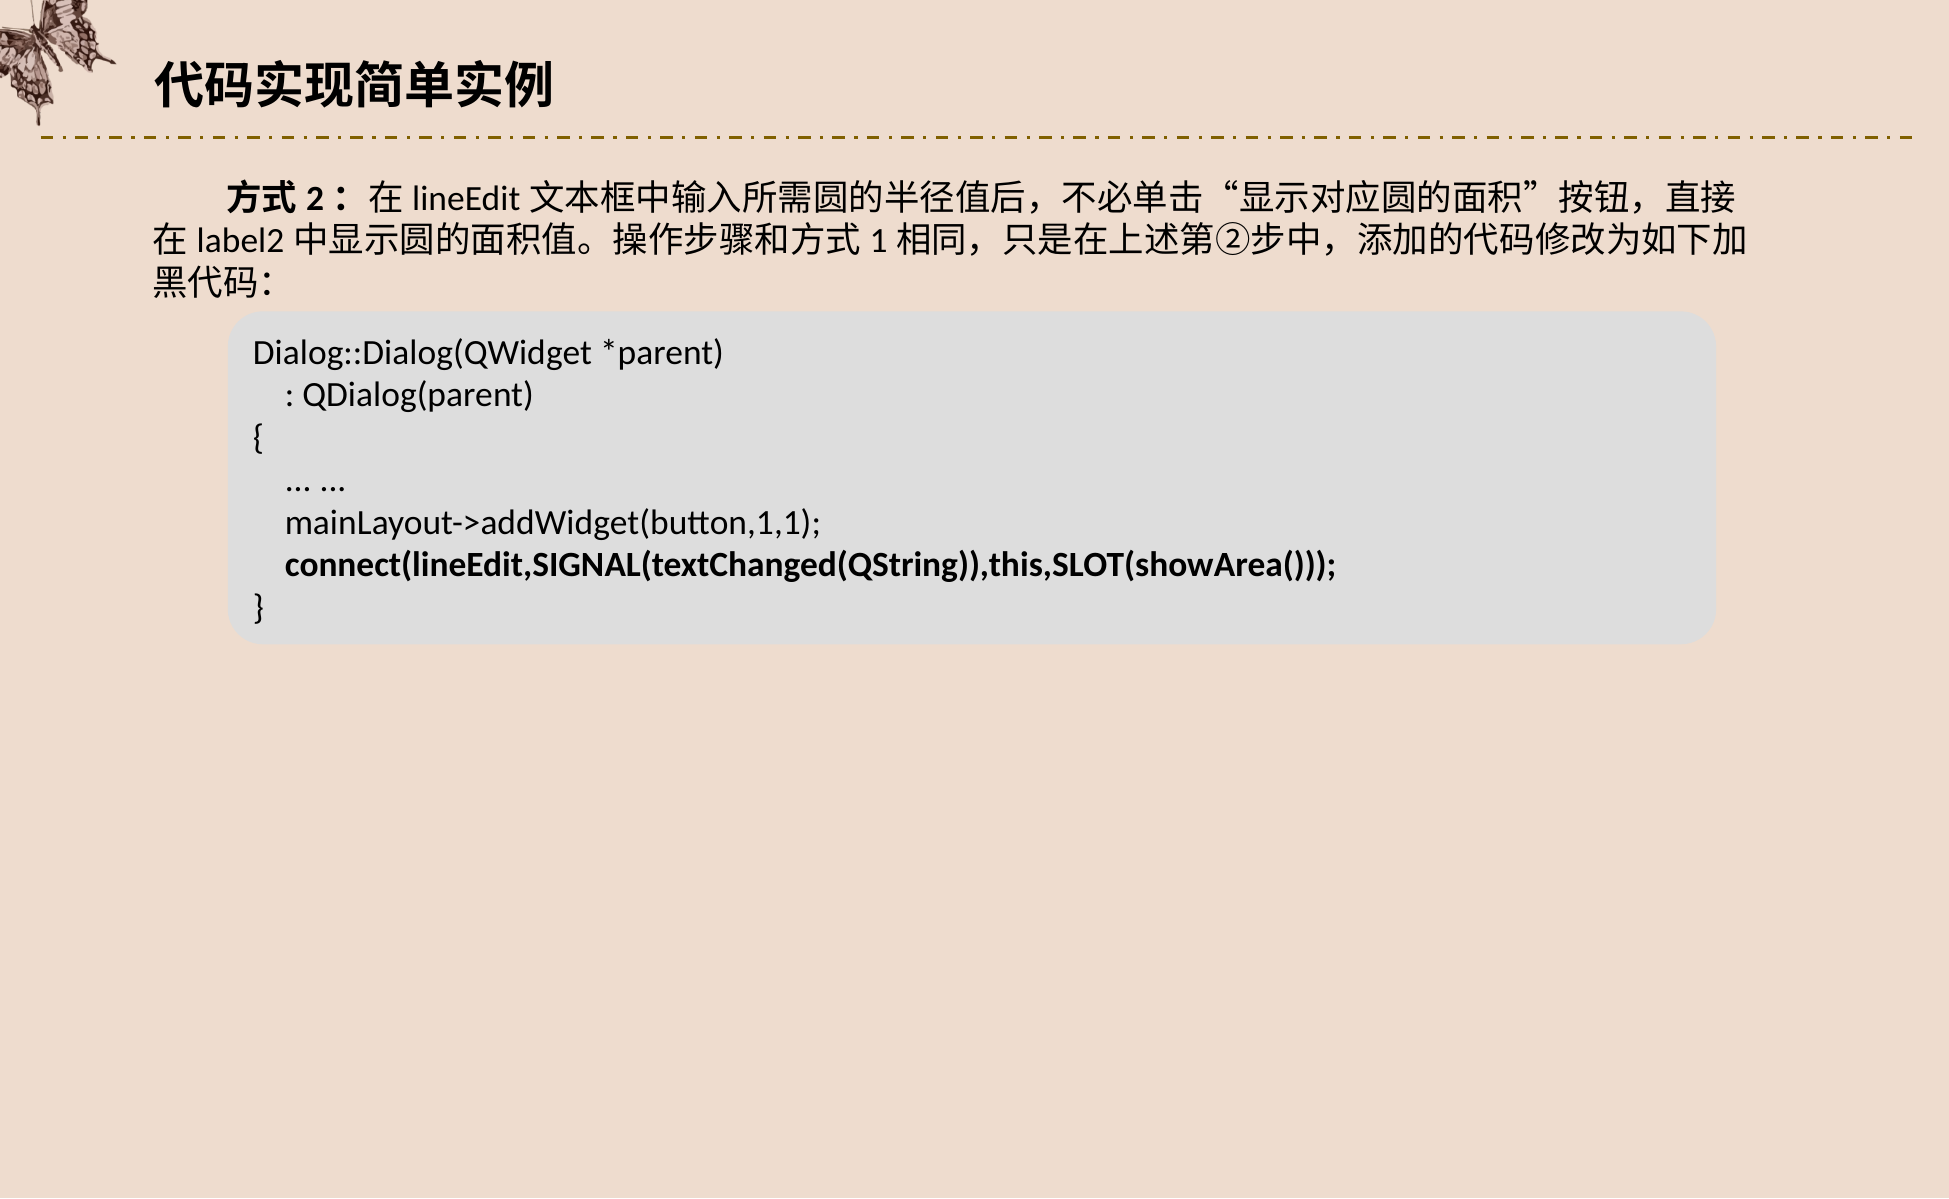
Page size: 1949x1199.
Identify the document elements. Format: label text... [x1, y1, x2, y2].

text_box Dialog::Dialog(QWidget *parent) : QDialog(parent) { ... ... mainLayout->addWidget(button,1,1); connect(lineEdit,SIGNAL(textChanged(QString)),this,SLOT(showArea())); } [227, 311, 1717, 645]
text_box 代码实现简单实例 [140, 46, 570, 121]
text_box 方式2：在lineEdit文本框中输入所需圆的半径值后，不必单击“显示对应圆的面积”按钮，直接在label2中显示圆的面积值。操作步骤和方式1相同，只是在上述第②步中，添加的代码修改为如下加黑代码： [137, 167, 1779, 310]
picture [0, 0, 142, 138]
